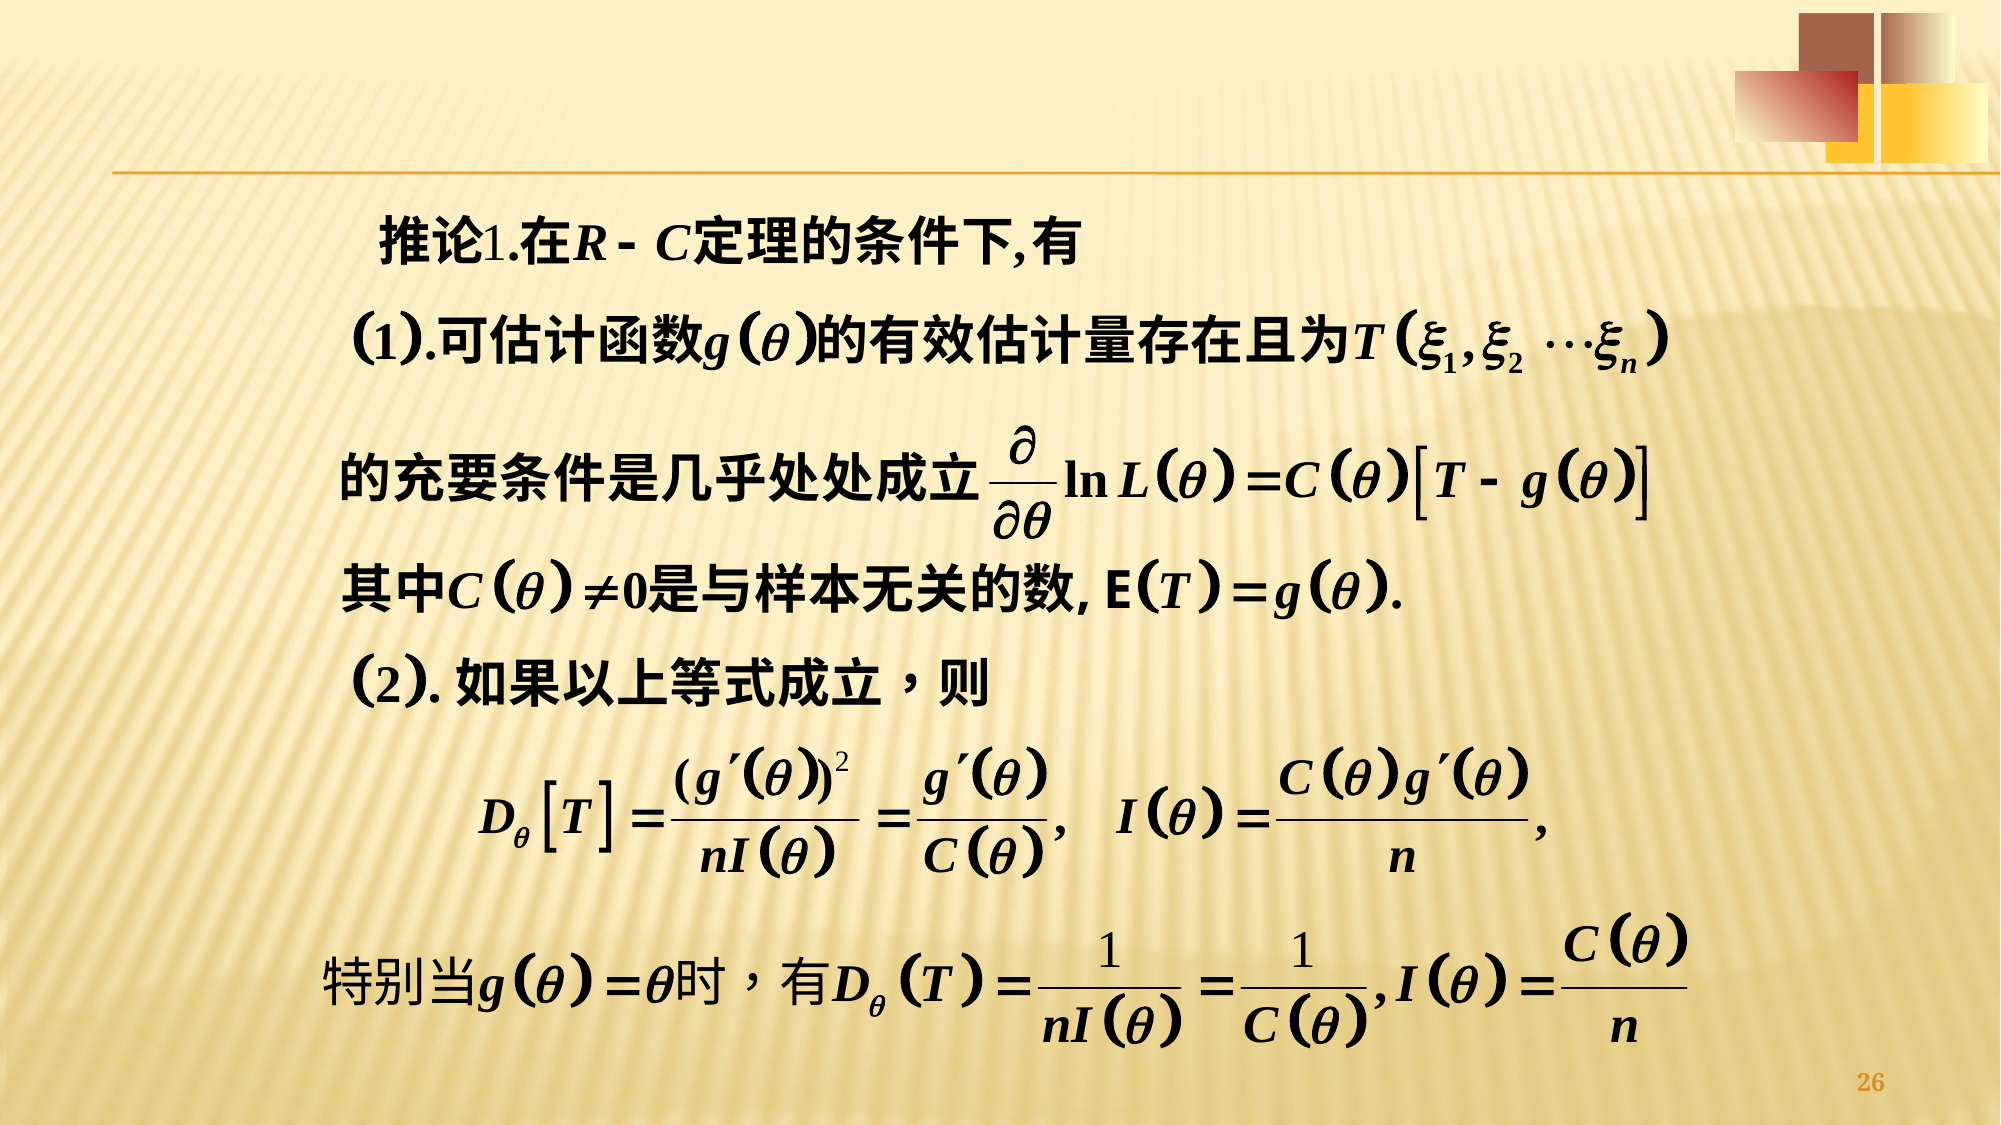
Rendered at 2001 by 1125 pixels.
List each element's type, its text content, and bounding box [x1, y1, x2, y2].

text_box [333, 550, 1414, 640]
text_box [371, 207, 1095, 284]
slide_number 26 [1433, 1058, 1900, 1118]
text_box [314, 904, 1698, 1073]
picture [0, 0, 2001, 1125]
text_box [336, 408, 1667, 550]
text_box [468, 739, 1074, 902]
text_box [345, 302, 1677, 391]
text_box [1105, 739, 1559, 886]
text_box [345, 644, 998, 734]
